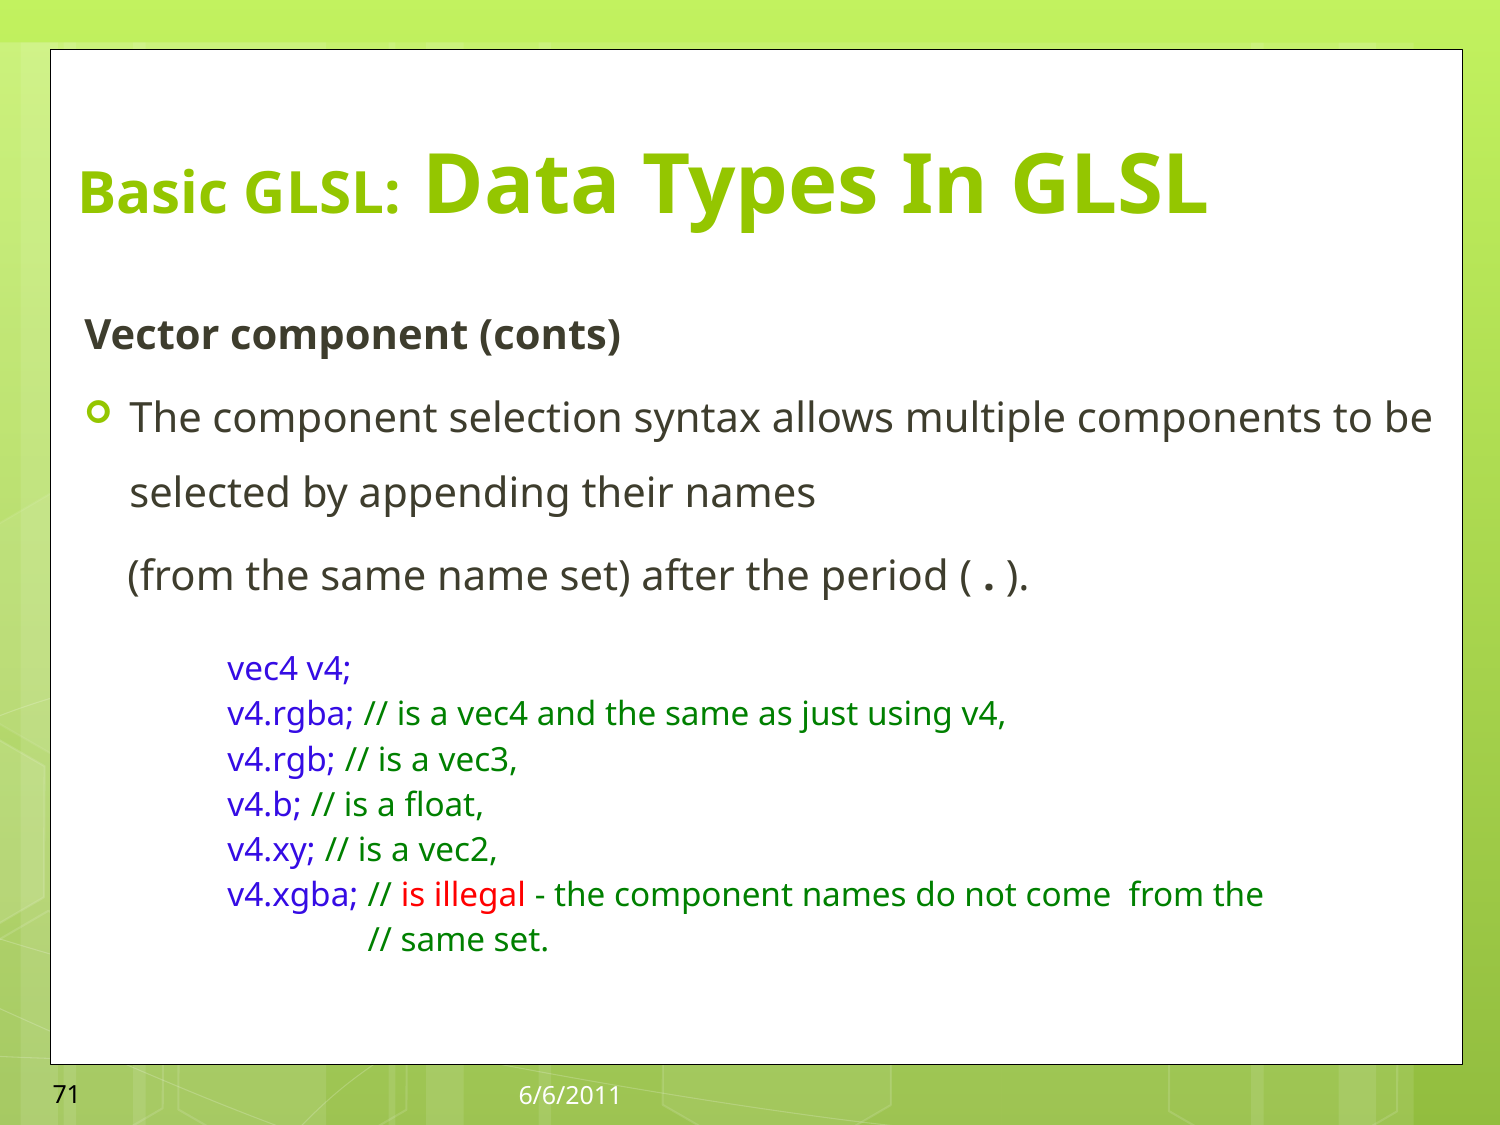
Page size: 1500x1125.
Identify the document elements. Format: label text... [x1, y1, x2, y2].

title Basic GLSL: Data Types In GLSL [62, 50, 1450, 238]
list Vector component (conts) The component selection syntax allows multiple components to be selected by appending their names (from the same name set) after the period ( . ). [58, 275, 1454, 1063]
slide_number 71 [37, 1065, 256, 1125]
table_header vec4 v4; v4.rgba; // is a vec4 and the same as just using v4, v4.rgb; // is a vec3, v4.b; // is a float, v4.xy; // is a vec2, v4.xgba; // is illegal - the component names do not come from the // same set. [212, 638, 1350, 969]
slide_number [287, 1065, 638, 1125]
